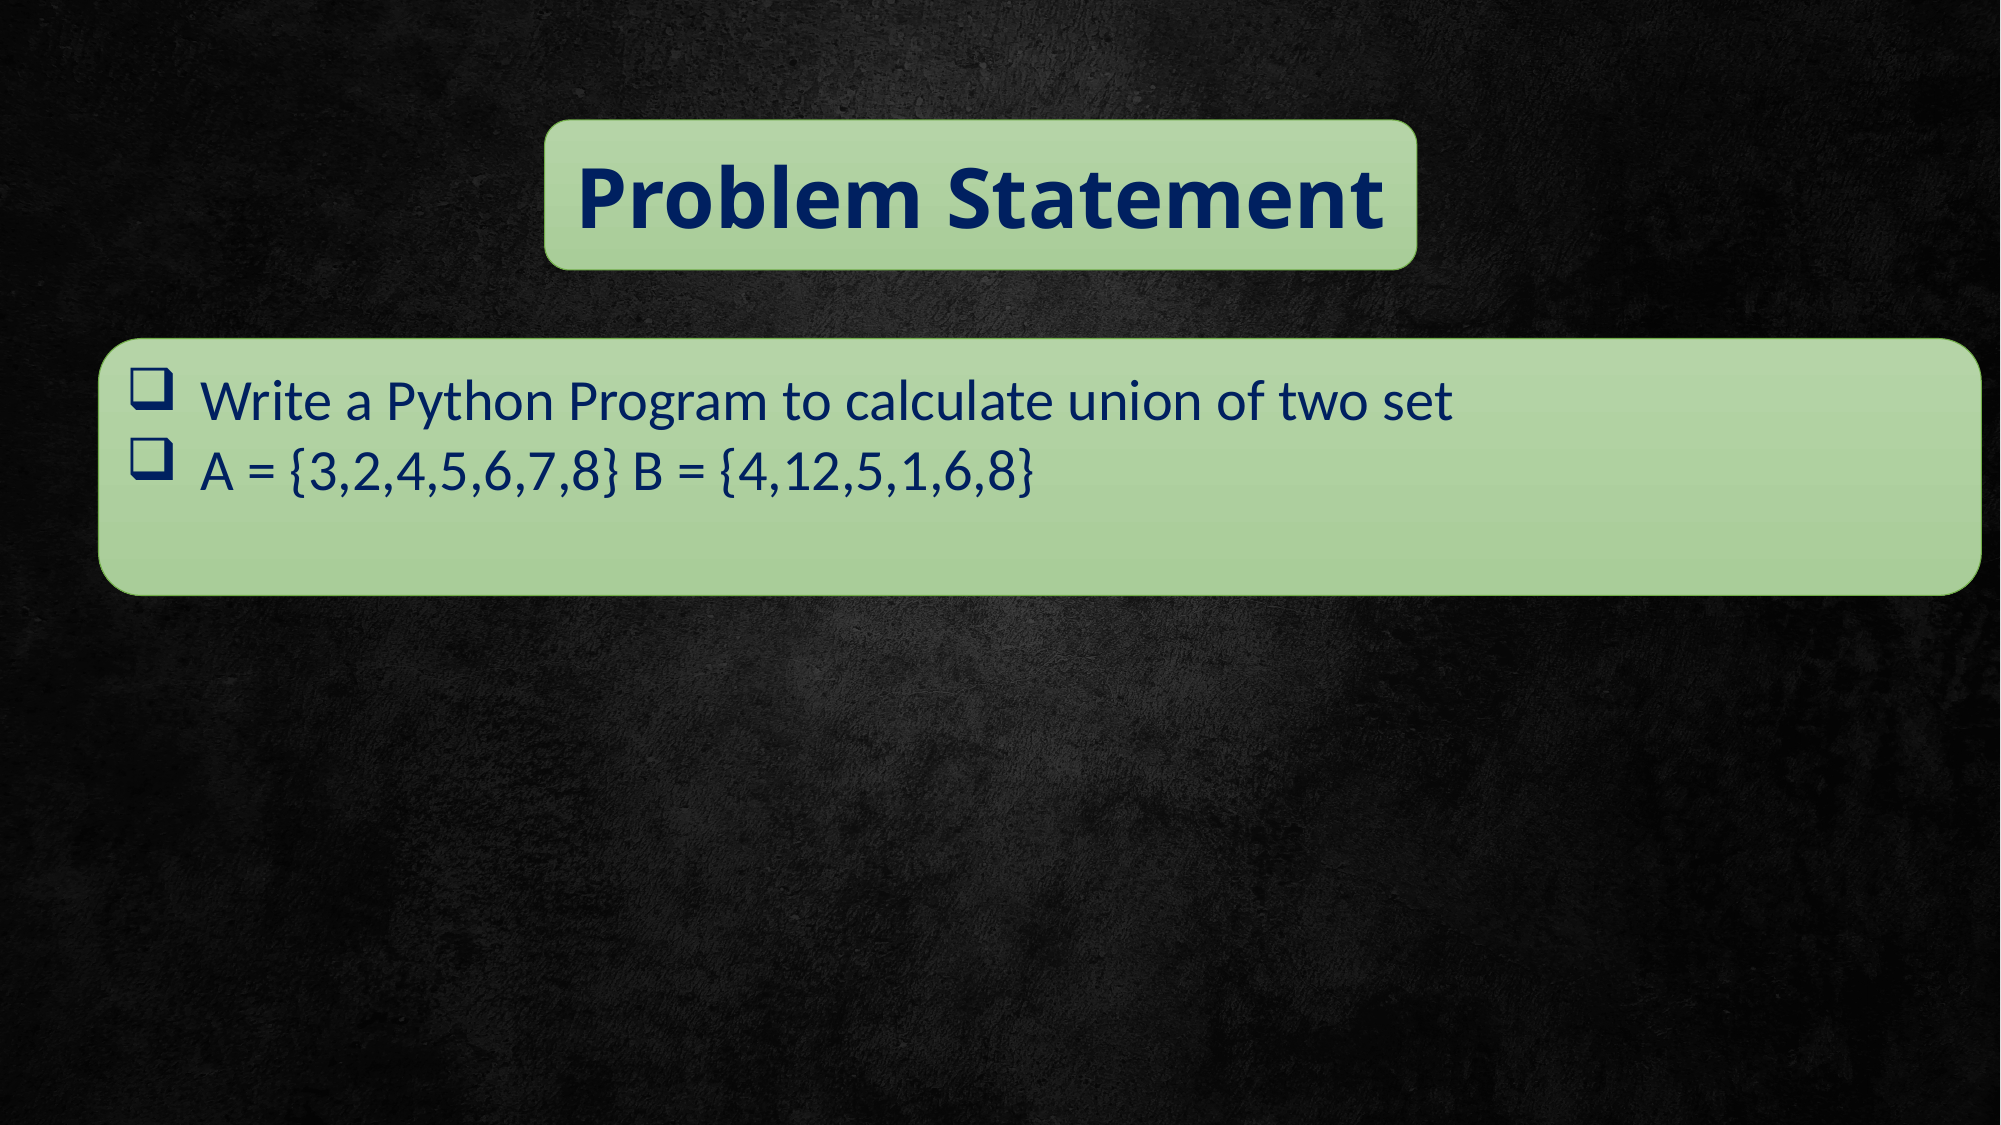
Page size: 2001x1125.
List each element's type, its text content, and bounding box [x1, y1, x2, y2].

text_box Write a Python Program to calculate union of two set A = {3,2,4,5,6,7,8} B = {4,12,5,1,6,8} [97, 337, 1982, 597]
picture [0, 0, 2001, 1125]
text_box Problem Statement [544, 119, 1418, 271]
